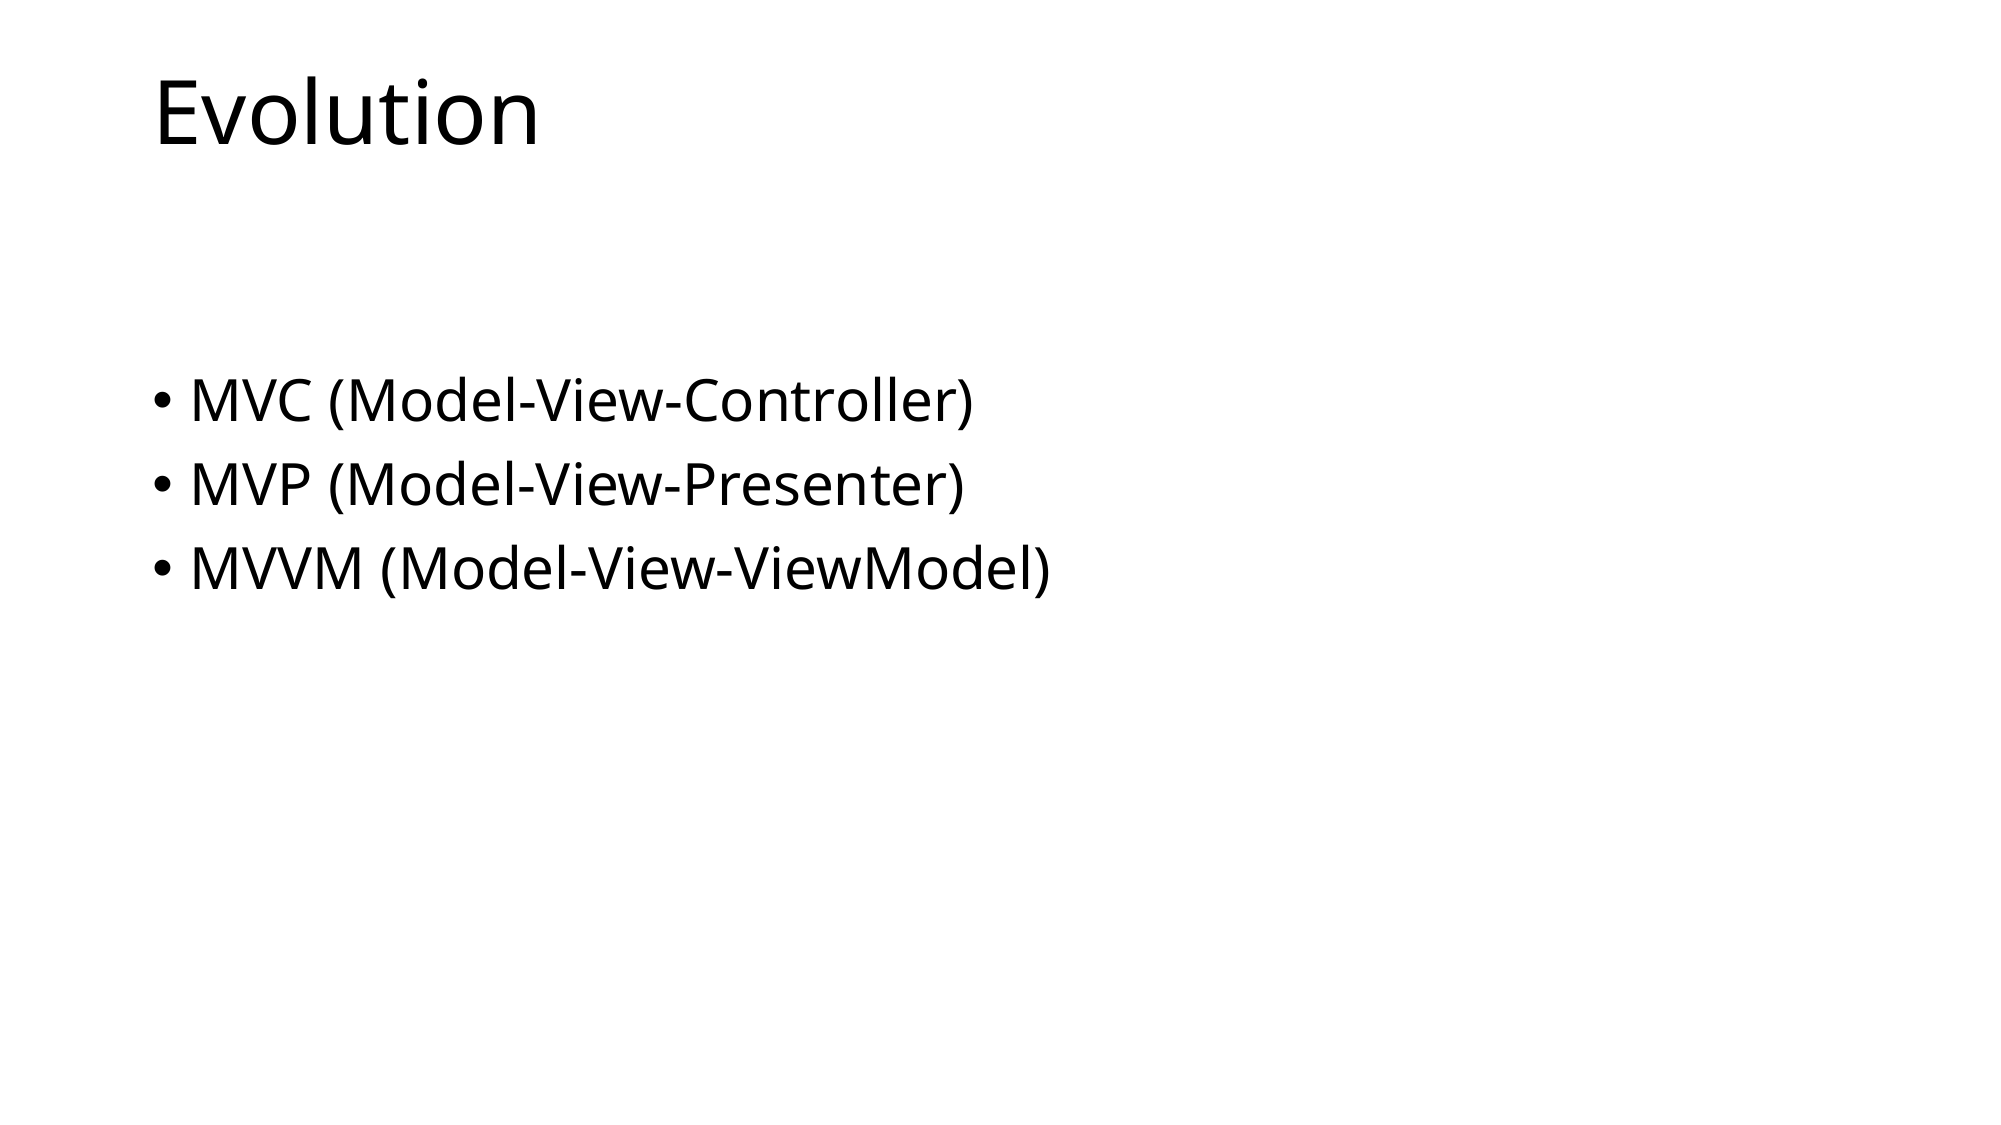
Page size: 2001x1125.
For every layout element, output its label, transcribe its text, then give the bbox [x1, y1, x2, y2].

title Evolution [137, 59, 1863, 172]
list MVC (Model-View-Controller) MVP (Model-View-Presenter) MVVM (Model-View-ViewModel) [137, 364, 1863, 670]
